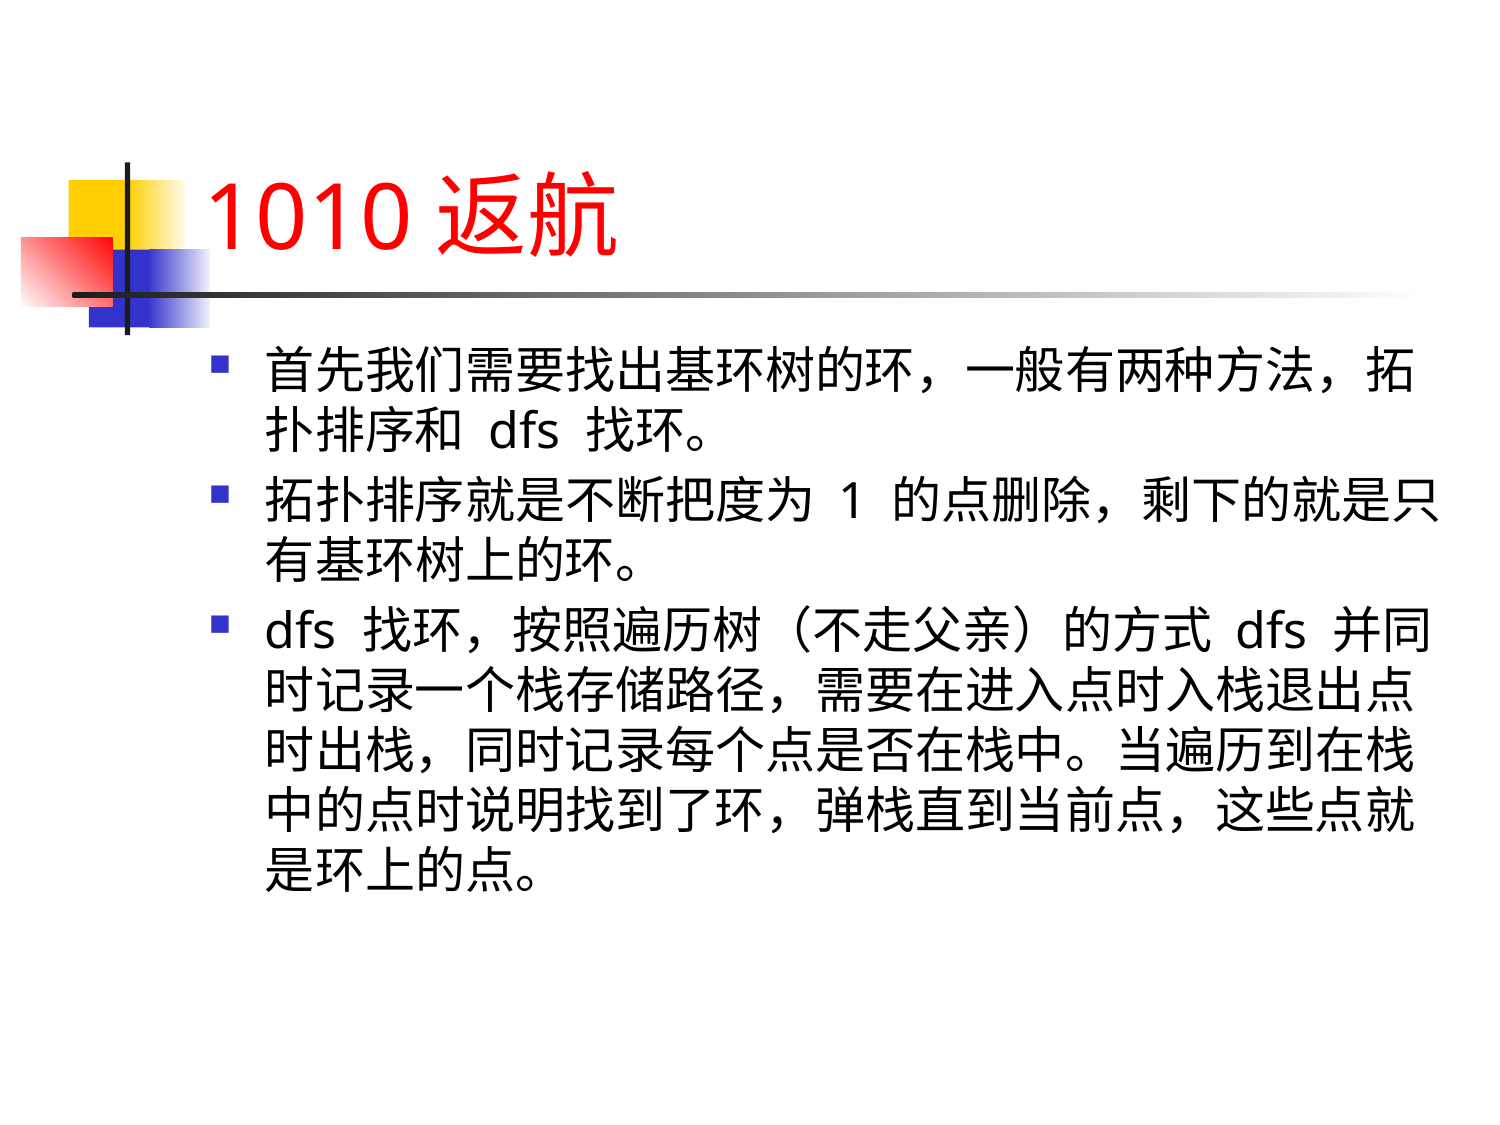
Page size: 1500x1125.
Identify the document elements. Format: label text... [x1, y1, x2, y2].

title 1010返航 [188, 34, 1468, 276]
list 首先我们需要找出基环树的环，一般有两种方法，拓扑排序和 dfs 找环。 拓扑排序就是不断把度为 1 的点删除，剩下的就是只有基环树上的环。 dfs 找环，按照遍历树（不走父亲）的方式 dfs 并同时记录一个栈存储路径，需要在进入点时入栈退出点时出栈，同时记录每个点是否在栈中。当遍历到在栈中的点时说明找到了环，弹栈直到当前点，这些点就是环上的点。 [193, 330, 1470, 1007]
